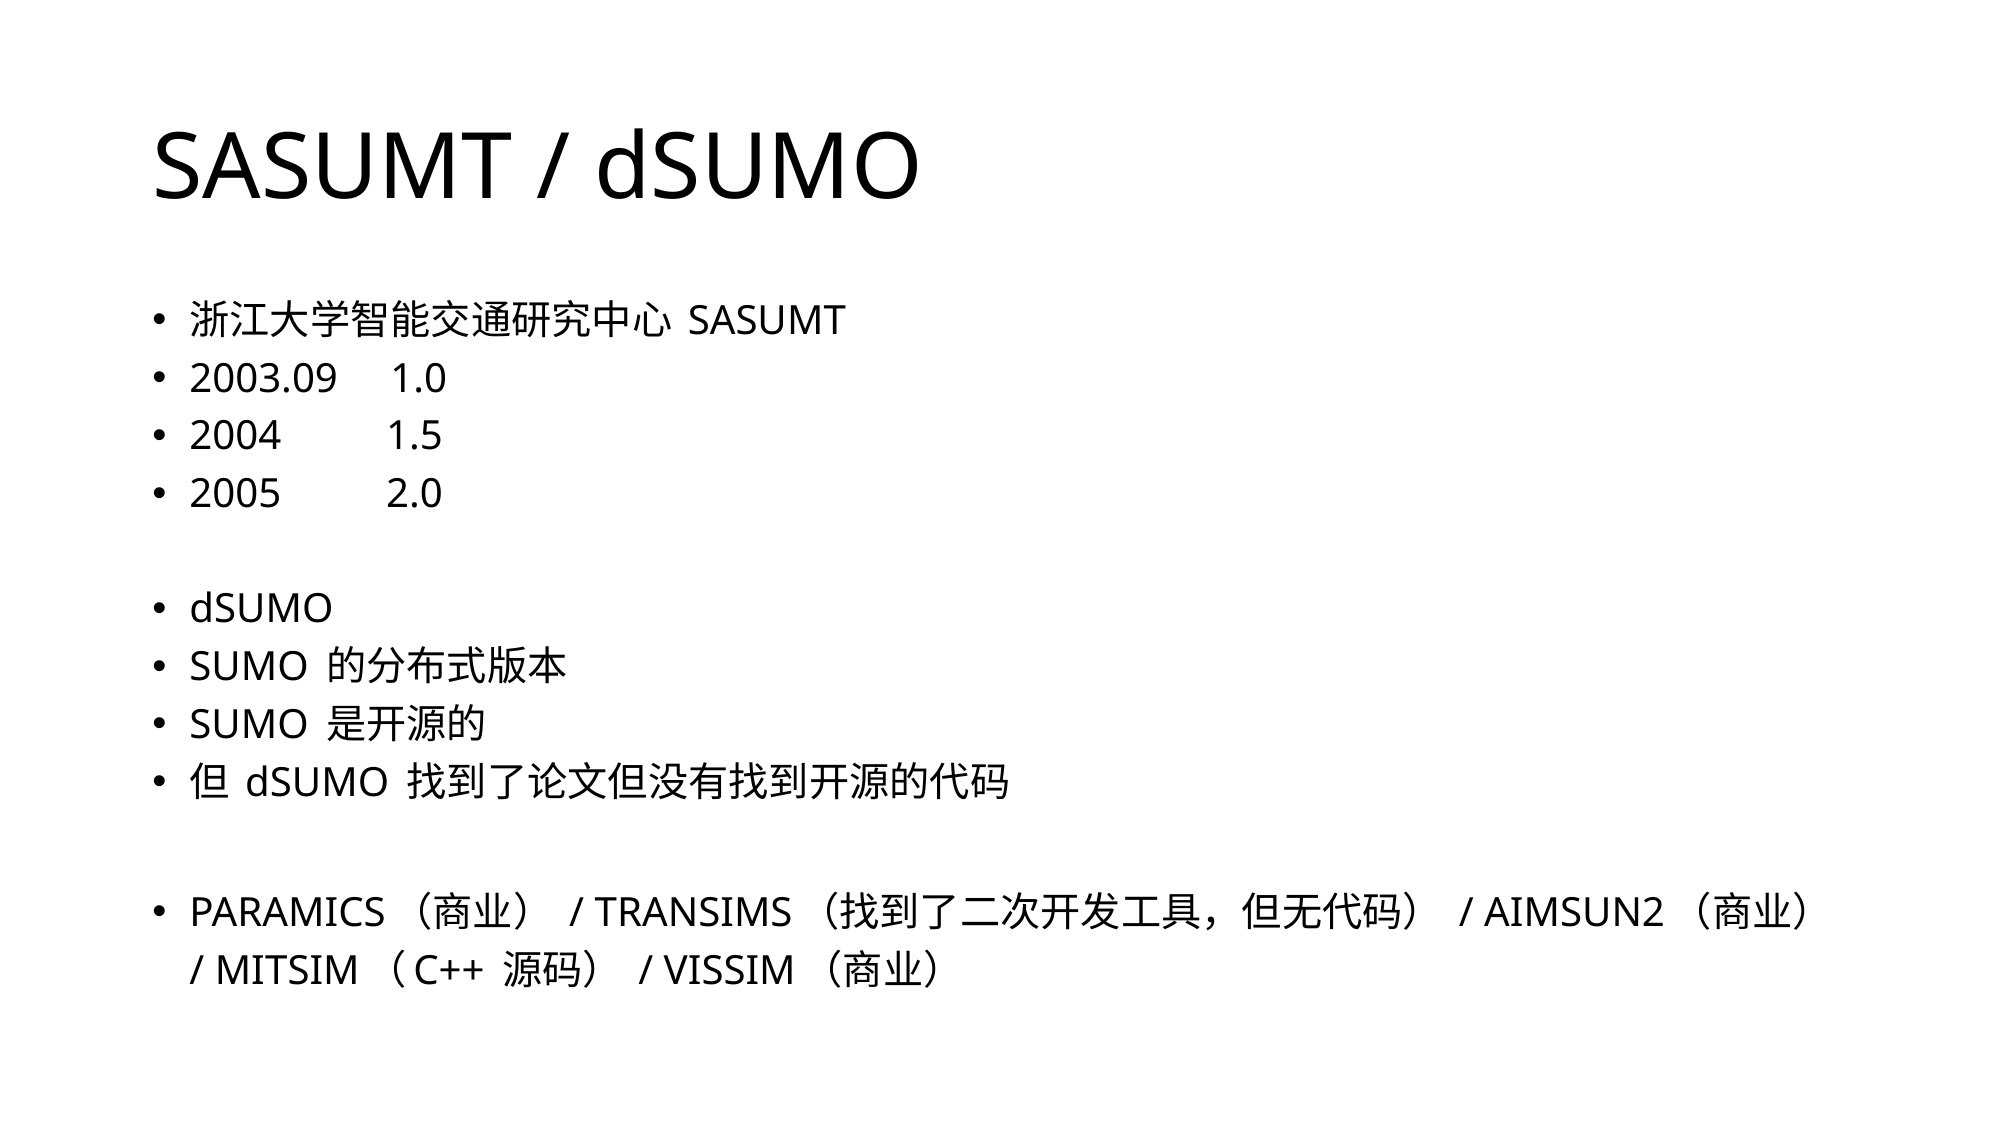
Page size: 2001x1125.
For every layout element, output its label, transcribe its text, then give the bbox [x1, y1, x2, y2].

list 浙江大学智能交通研究中心 SASUMT 2003.09 1.0 2004 1.5 2005 2.0 dSUMO SUMO 的分布式版本 SUMO 是开源的 但 dSUMO 找到了论文但没有找到开源的代码 PARAMICS（商业） / TRANSIMS（找到了二次开发工具，但无代码） / AIMSUN2（商业） / MITSIM（C++ 源码） / VISSIM（商业） [137, 292, 1863, 1004]
title SASUMT / dSUMO [137, 59, 1863, 278]
